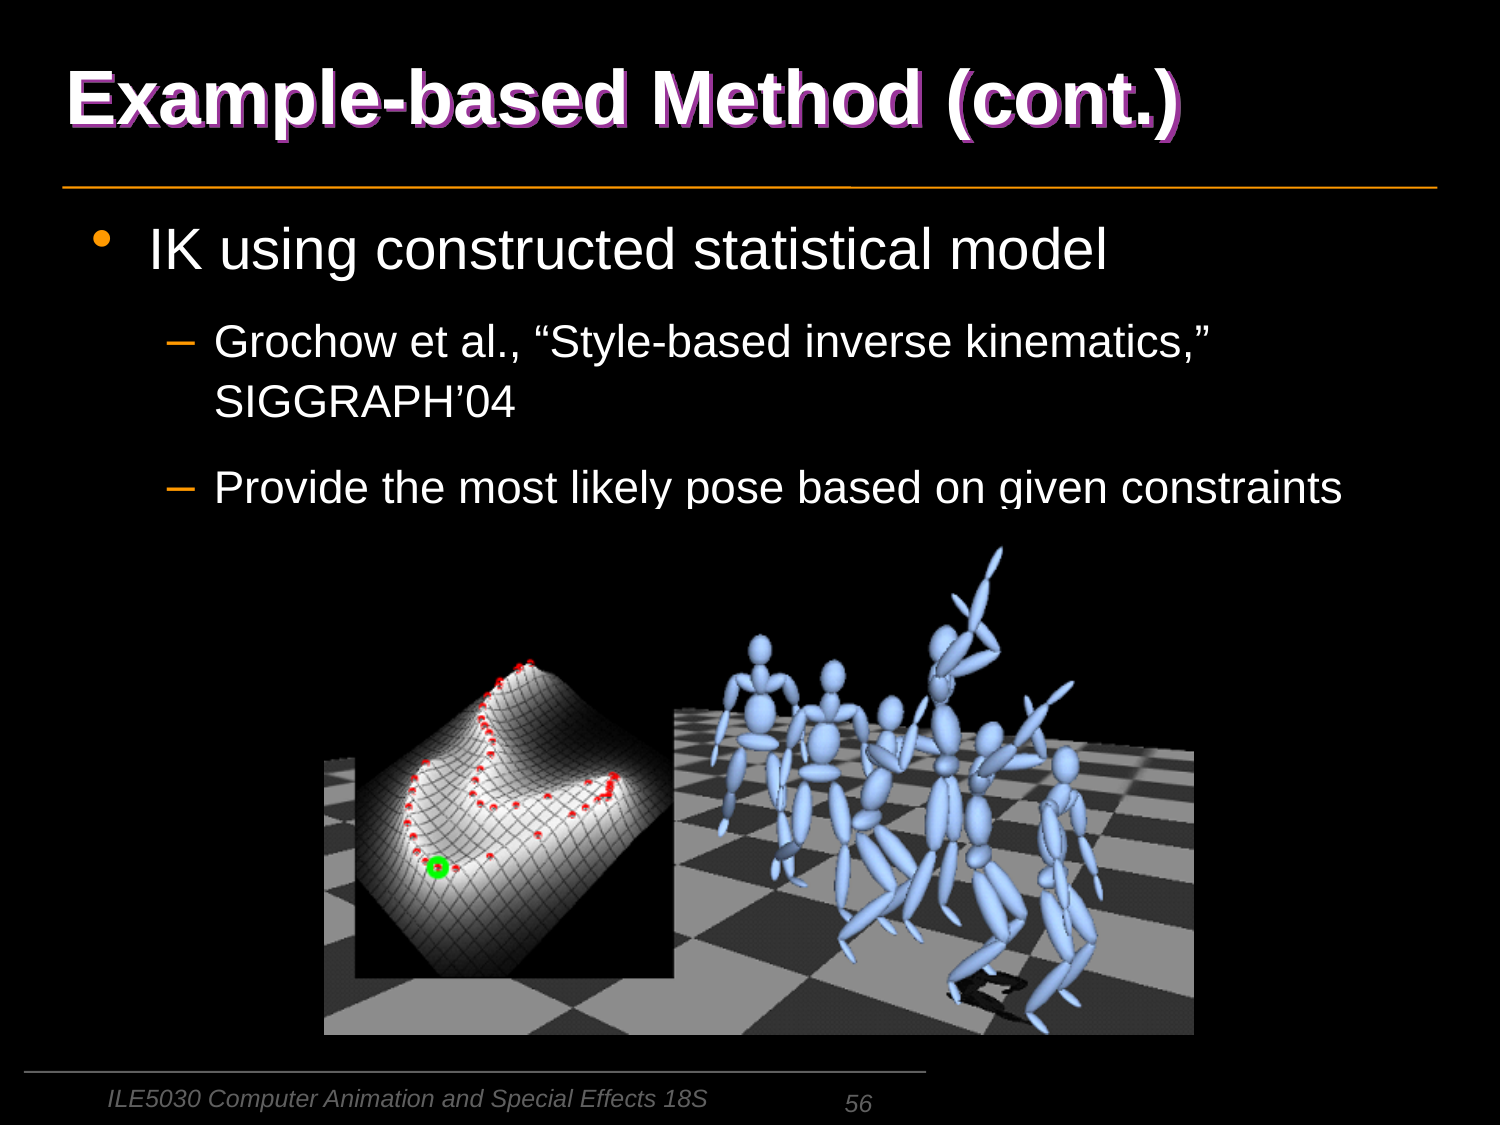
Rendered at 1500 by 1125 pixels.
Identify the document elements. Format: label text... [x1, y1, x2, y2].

list IK using constructed statistical model Grochow et al., “Style-based inverse kinematics,” SIGGRAPH’04 Provide the most likely pose based on given constraints [76, 196, 1427, 966]
footer ILE5030 Computer Animation and Special Effects 18S [92, 1074, 838, 1125]
title Example-based Method (cont.) [50, 0, 1438, 188]
slide_number 56 [537, 1084, 888, 1125]
picture [324, 509, 1194, 1036]
